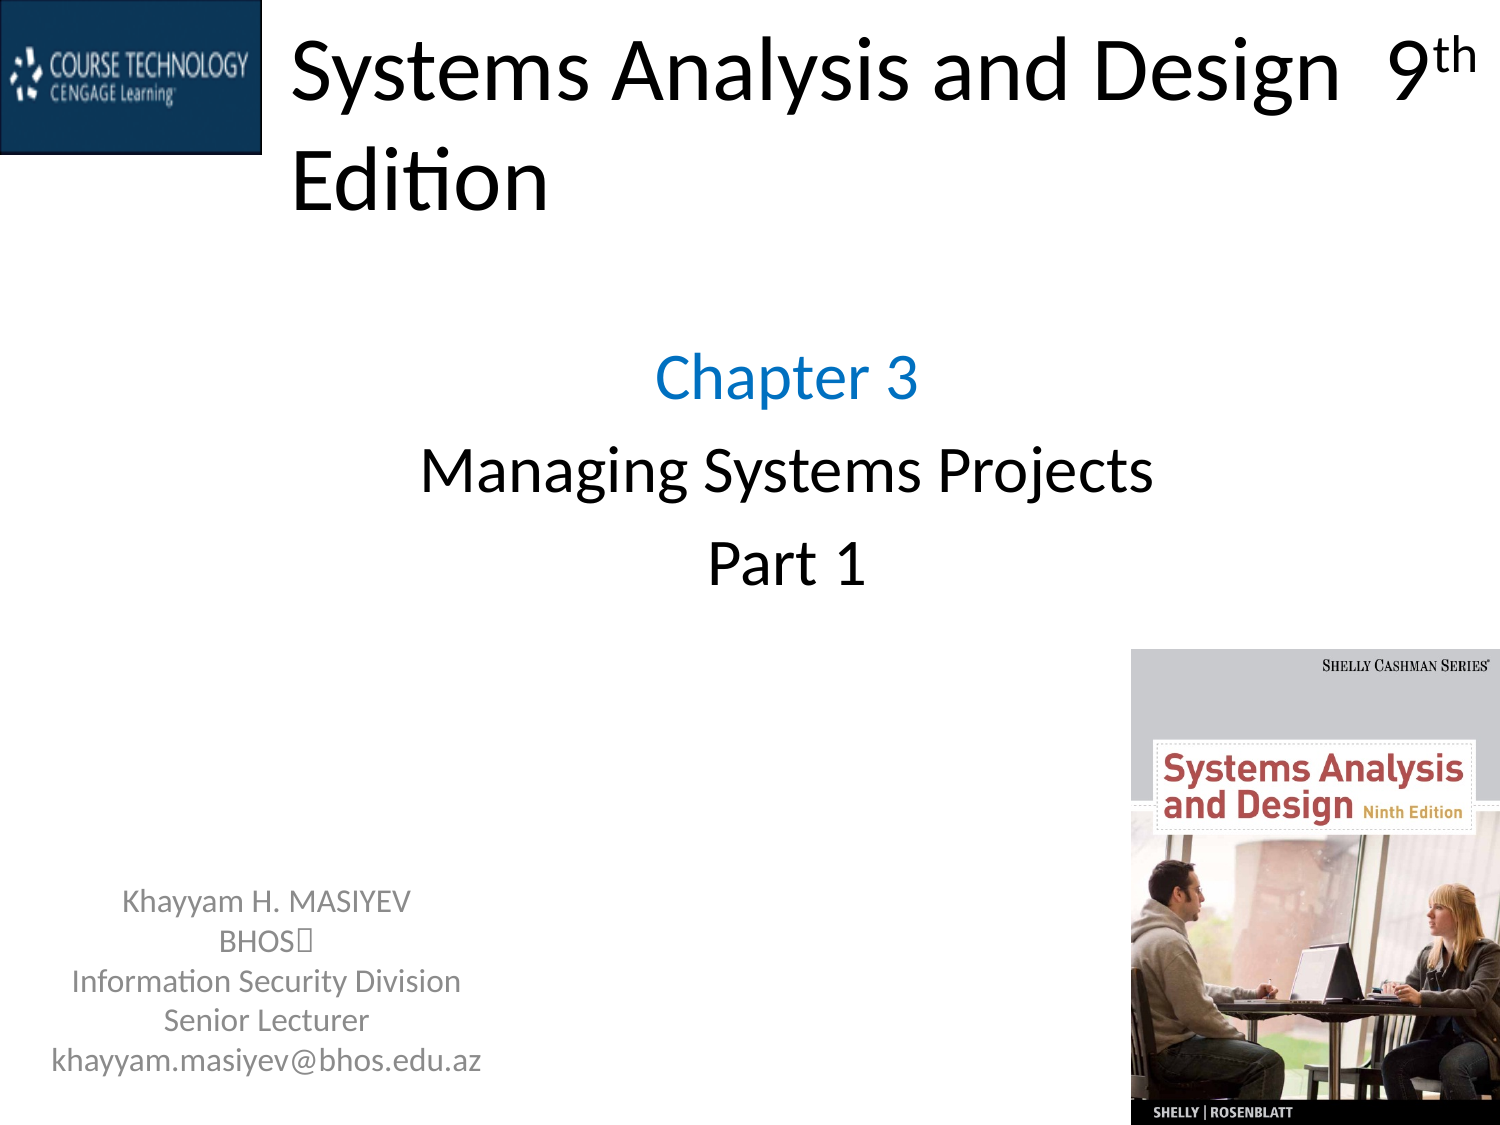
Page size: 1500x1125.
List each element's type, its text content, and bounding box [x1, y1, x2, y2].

footer Khayyam H. MASIYEV BHOS Information Security Division Senior Lecturer khayyam.masiyev@bhos.edu.az [29, 875, 505, 1083]
picture [0, 0, 262, 155]
picture [1131, 649, 1500, 1125]
title Systems Analysis and Design 9th Edition [274, 0, 1500, 238]
subtitle Chapter 3 Managing Systems Projects Part 1 [262, 324, 1313, 613]
